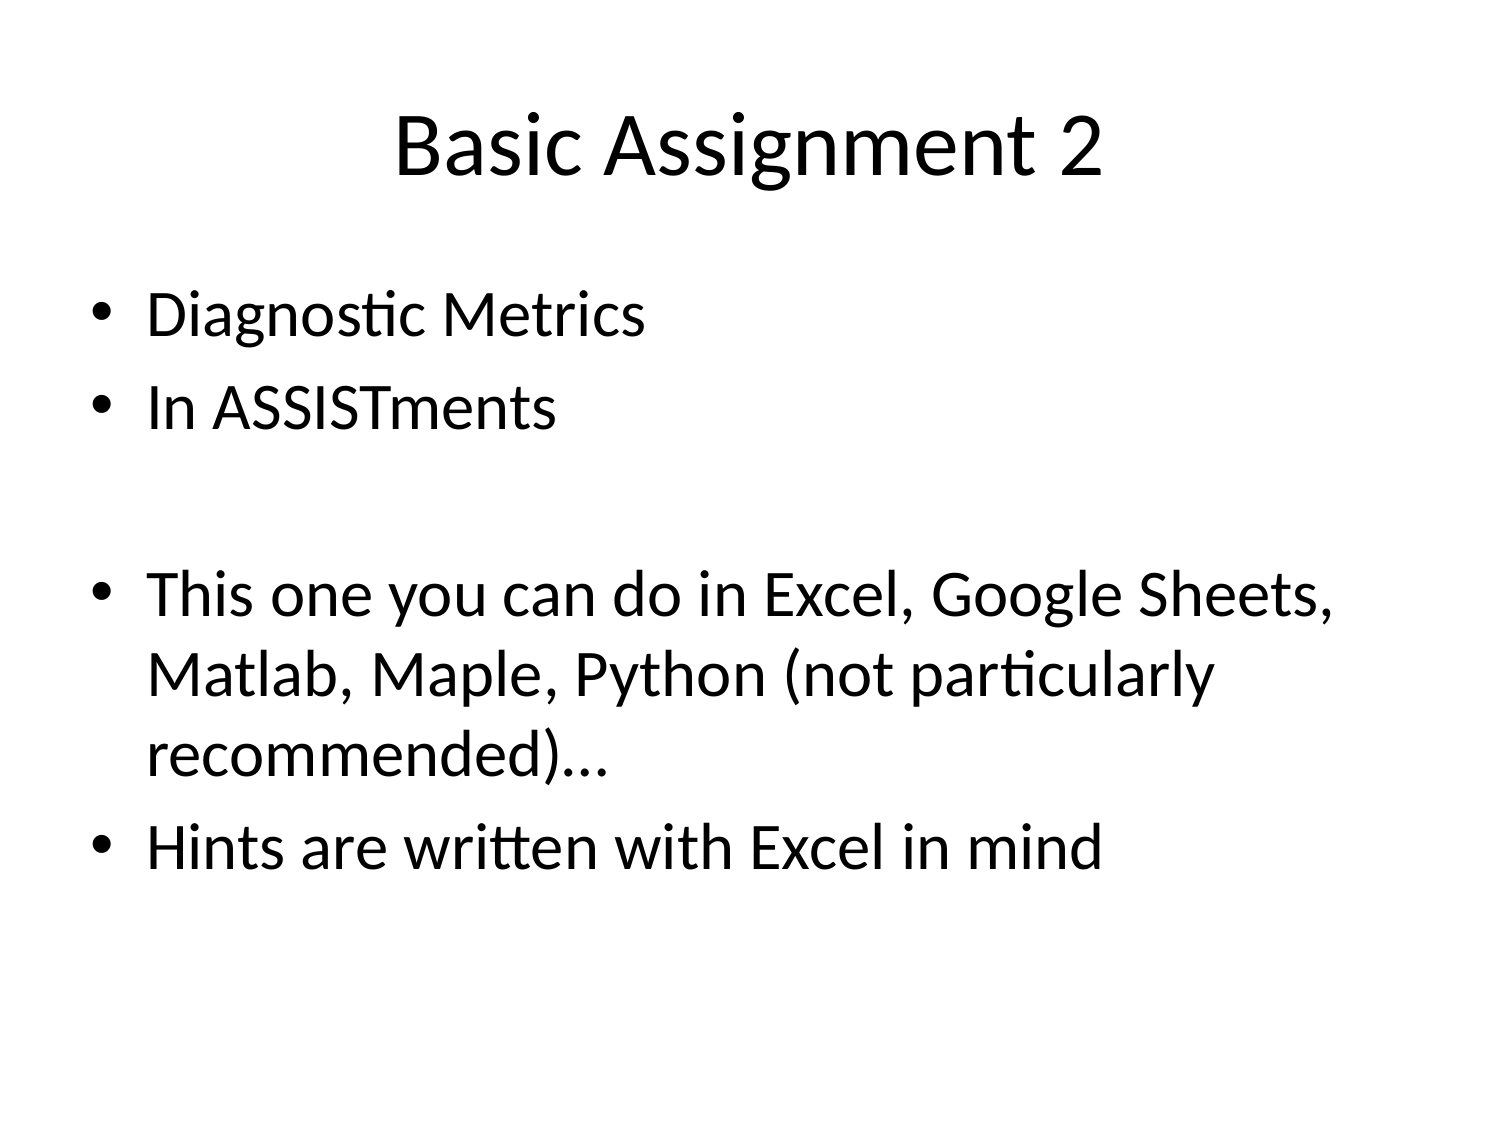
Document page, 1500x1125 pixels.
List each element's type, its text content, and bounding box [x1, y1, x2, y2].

title Basic Assignment 2 [75, 45, 1425, 233]
list Diagnostic Metrics In ASSISTments This one you can do in Excel, Google Sheets, Matlab, Maple, Python (not particularly recommended)… Hints are written with Excel in mind [75, 262, 1425, 1005]
